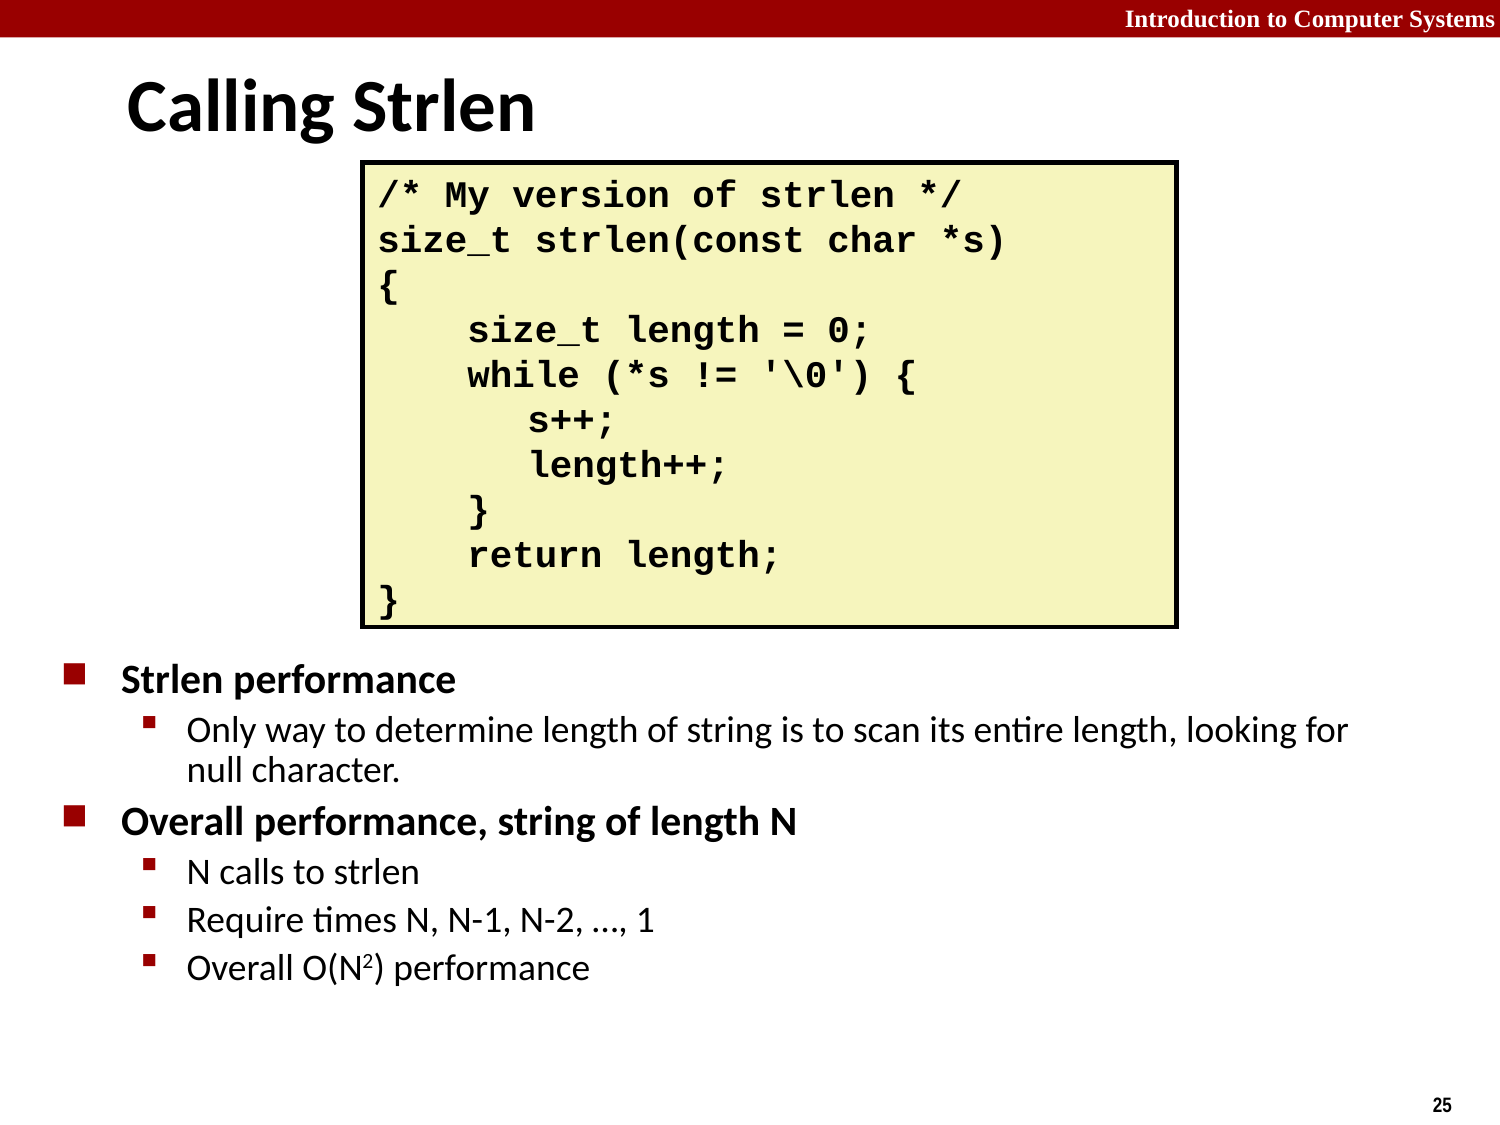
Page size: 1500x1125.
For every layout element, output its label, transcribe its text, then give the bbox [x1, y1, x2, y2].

title Calling Strlen [112, 54, 1267, 150]
list Strlen performance Only way to determine length of string is to scan its entire length, looking for null character. Overall performance, string of length N N calls to strlen Require times N, N-1, N-2, …, 1 Overall O(N2) performance [49, 649, 1409, 970]
text_box /* My version of strlen */ size_t strlen(const char *s) { size_t length = 0; while (*s != '\0') { s++; length++; } return length; } [362, 162, 1177, 628]
